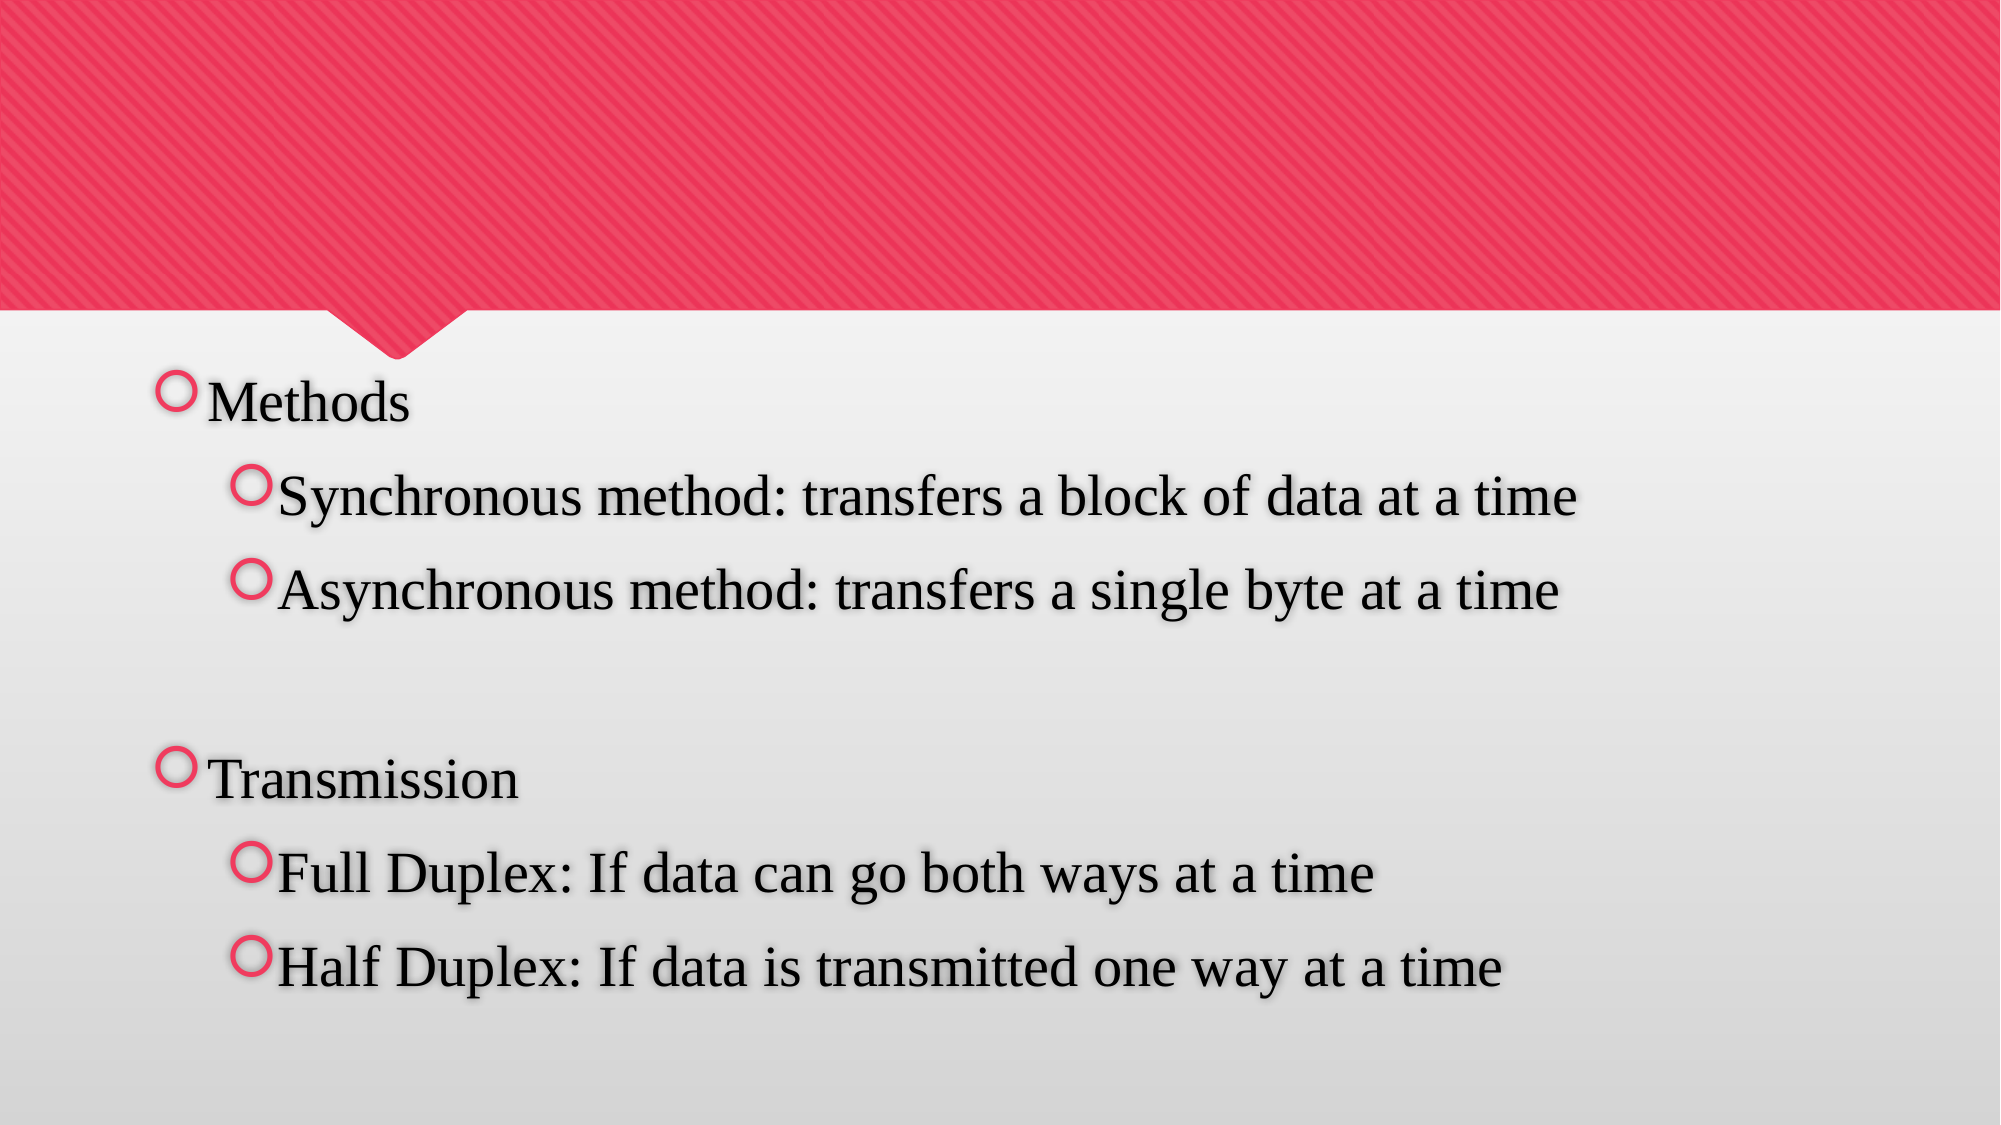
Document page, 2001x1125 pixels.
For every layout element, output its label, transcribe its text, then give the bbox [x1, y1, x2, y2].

list Methods Synchronous method: transfers a block of data at a time Asynchronous method: transfers a single byte at a time Transmission Full Duplex: If data can go both ways at a time Half Duplex: If data is transmitted one way at a time [135, 382, 1868, 980]
